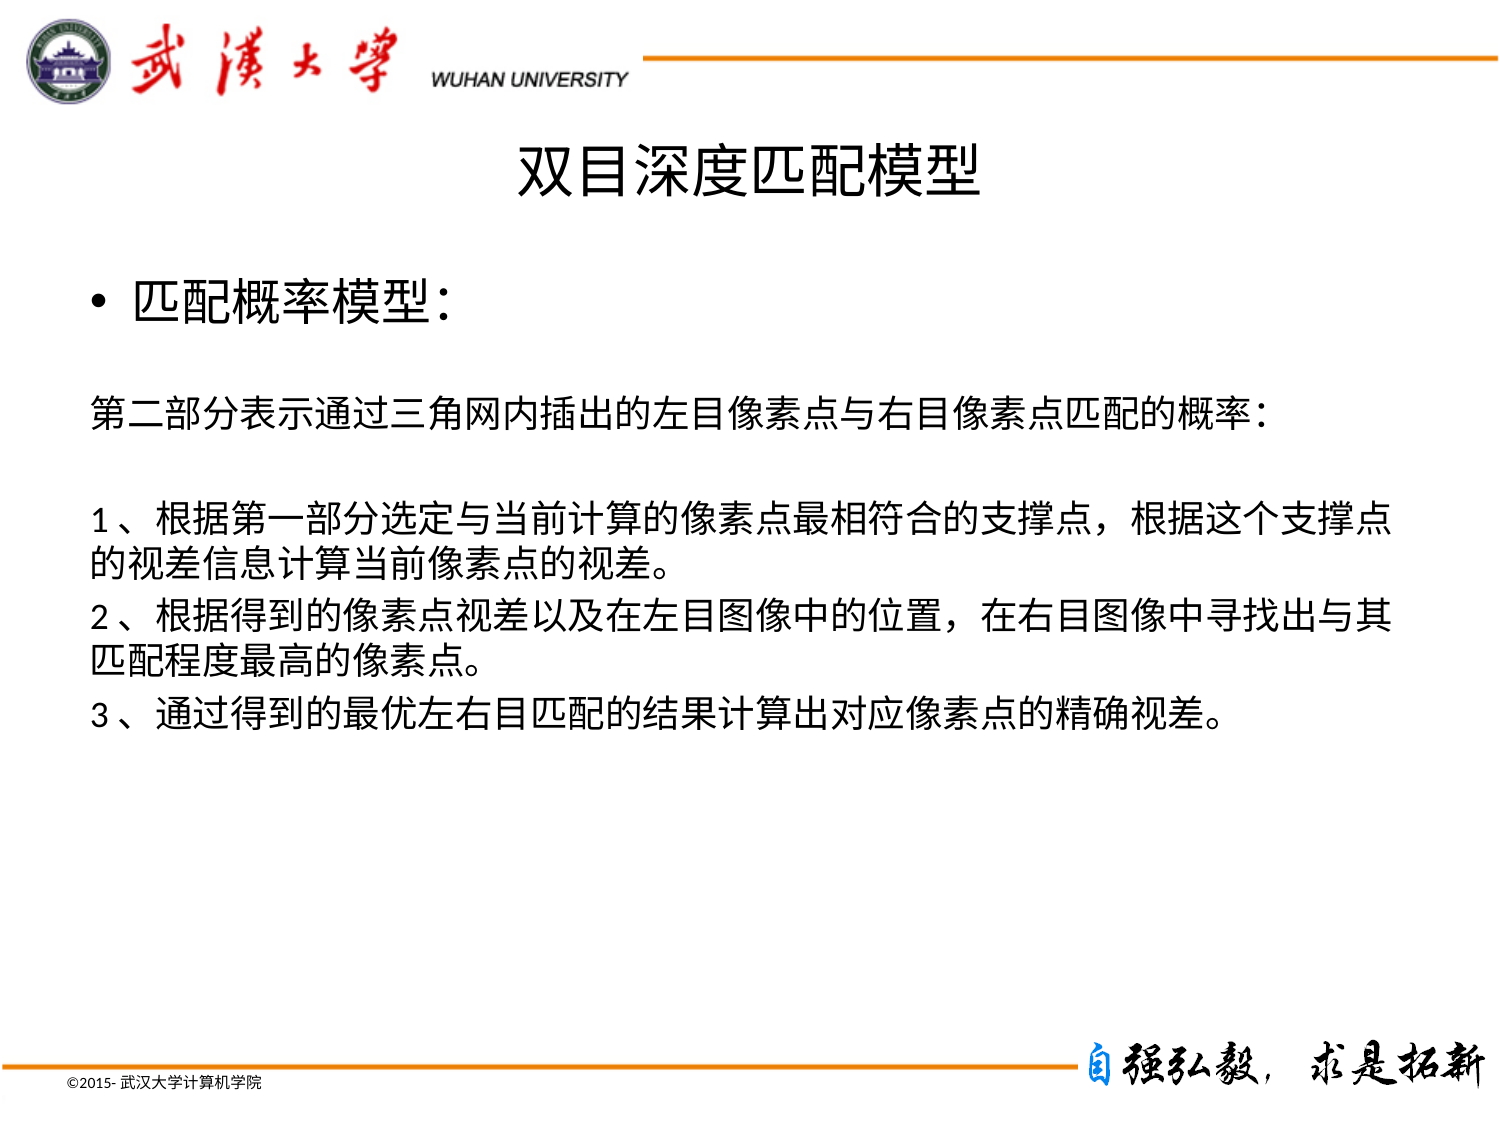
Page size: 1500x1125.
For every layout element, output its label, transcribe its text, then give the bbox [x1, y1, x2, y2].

picture [0, 3, 1500, 1125]
title 双目深度匹配模型 [75, 127, 1425, 233]
